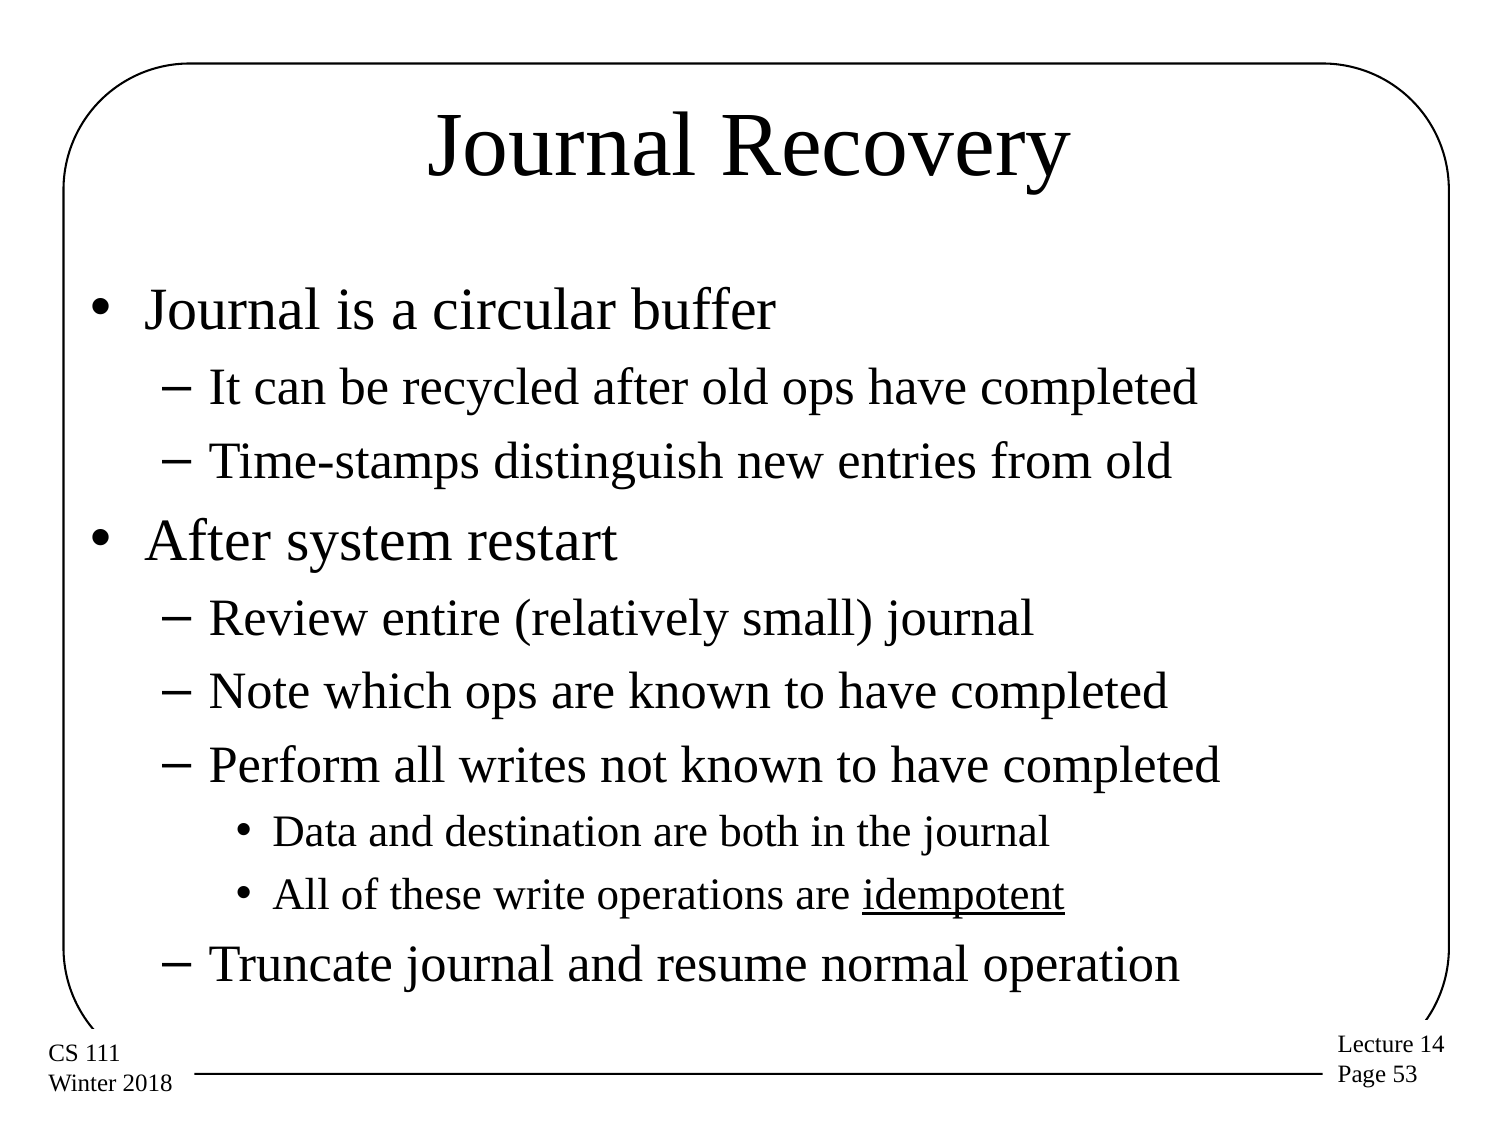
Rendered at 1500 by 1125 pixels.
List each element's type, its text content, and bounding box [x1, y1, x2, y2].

list Journal is a circular buffer It can be recycled after old ops have completed Time-stamps distinguish new entries from old After system restart Review entire (relatively small) journal Note which ops are known to have completed Perform all writes not known to have completed Data and destination are both in the journal All of these write operations are idempotent Truncate journal and resume normal operation [74, 262, 1426, 1006]
title Journal Recovery [74, 44, 1426, 233]
